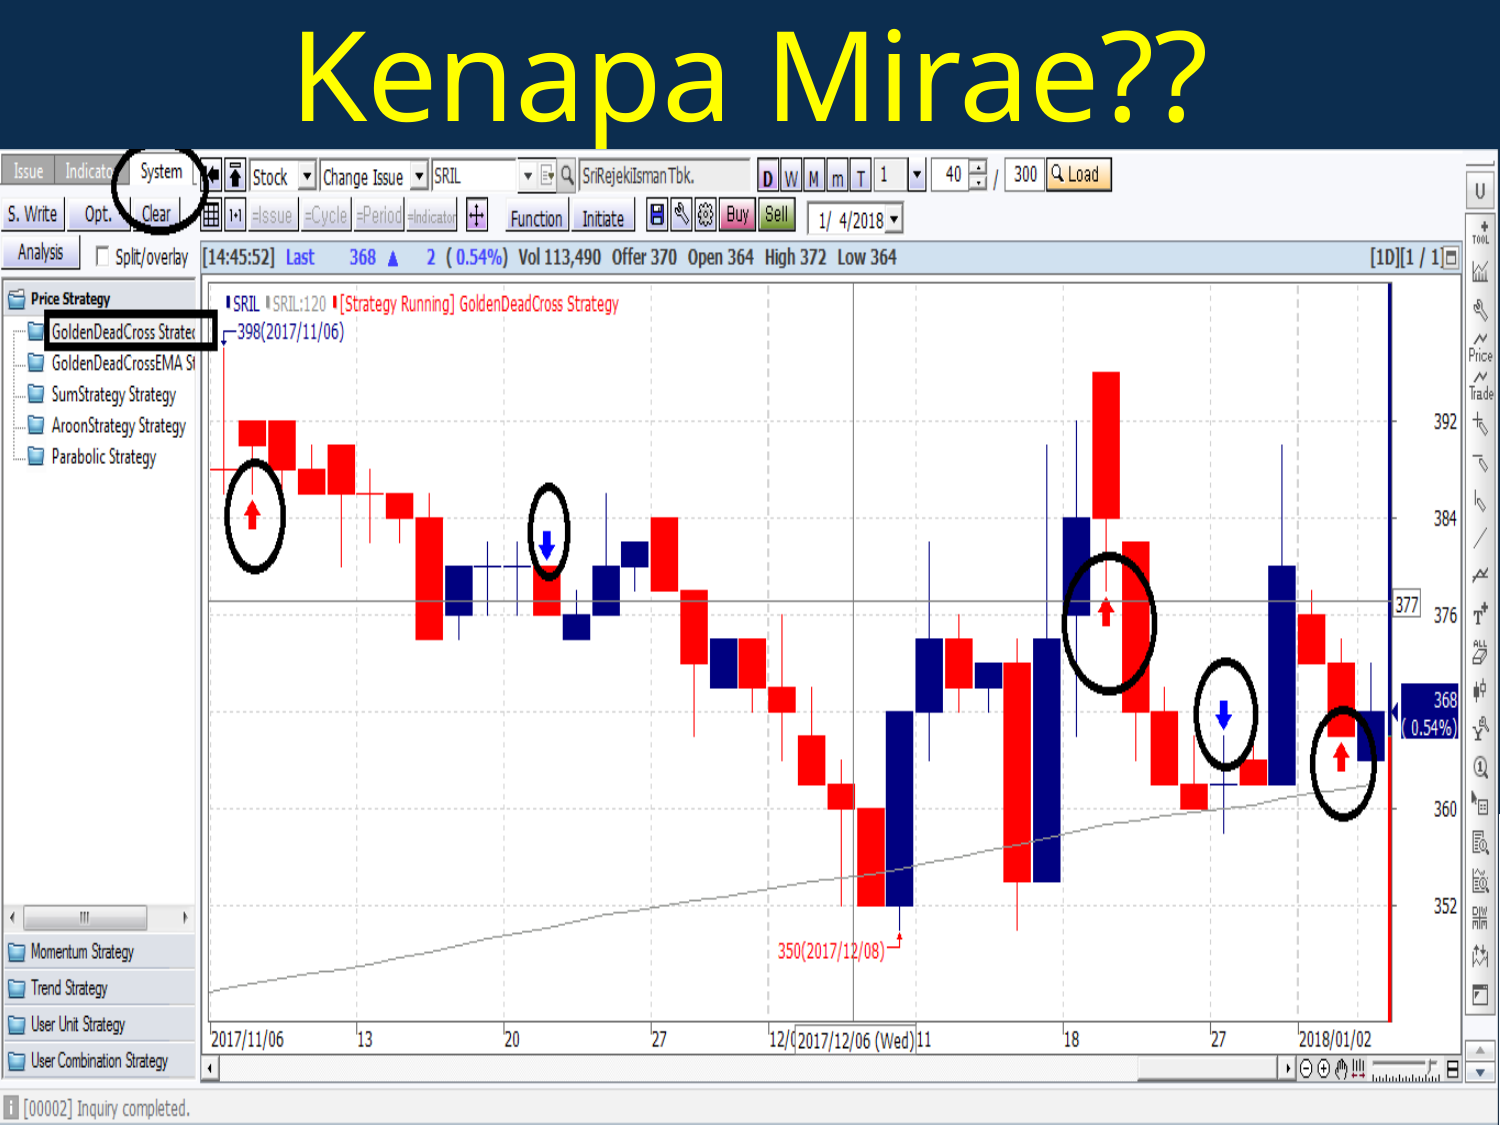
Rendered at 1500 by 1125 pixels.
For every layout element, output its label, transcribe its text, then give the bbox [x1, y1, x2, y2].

picture [0, 0, 1500, 1125]
title Kenapa Mirae?? [112, 24, 1388, 119]
